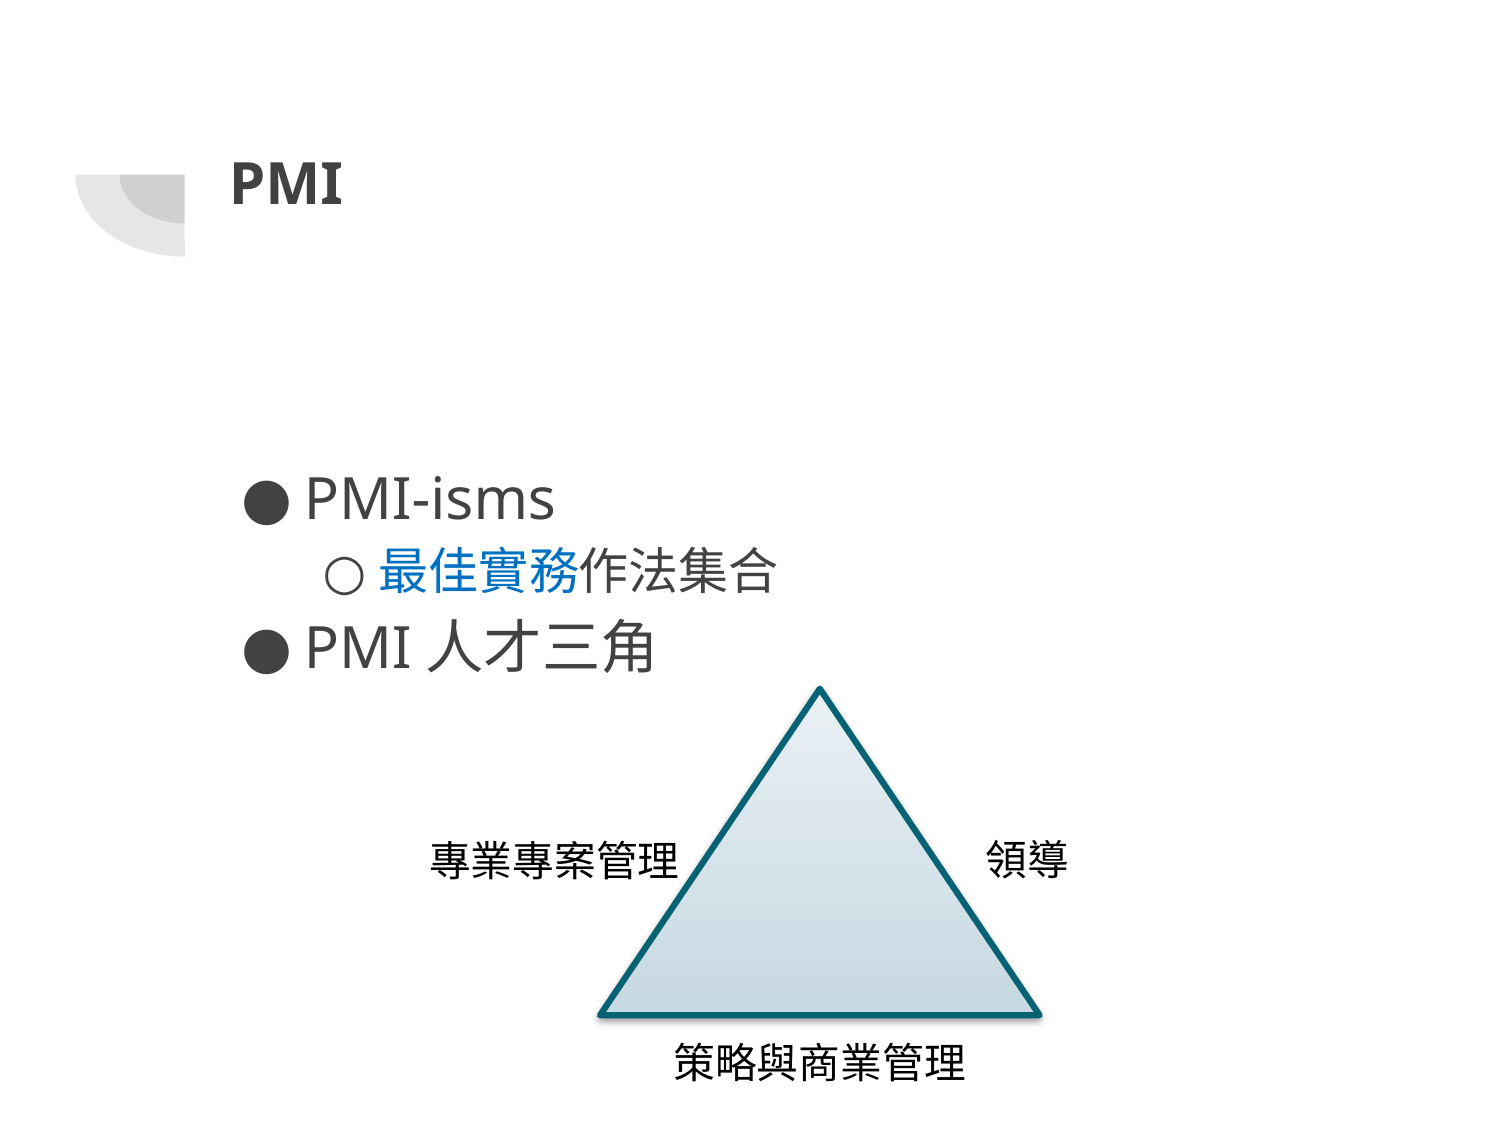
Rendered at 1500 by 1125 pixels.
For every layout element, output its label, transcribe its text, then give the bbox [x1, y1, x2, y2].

text_box 領導 [971, 826, 1085, 892]
title PMI [213, 130, 1368, 350]
text_box [599, 687, 1041, 1017]
text_box 策略與商業管理 [658, 1029, 981, 1095]
list PMI-isms 最佳實務作法集合 PMI人才三角 [213, 435, 1368, 992]
text_box 專業專案管理 [414, 827, 695, 892]
